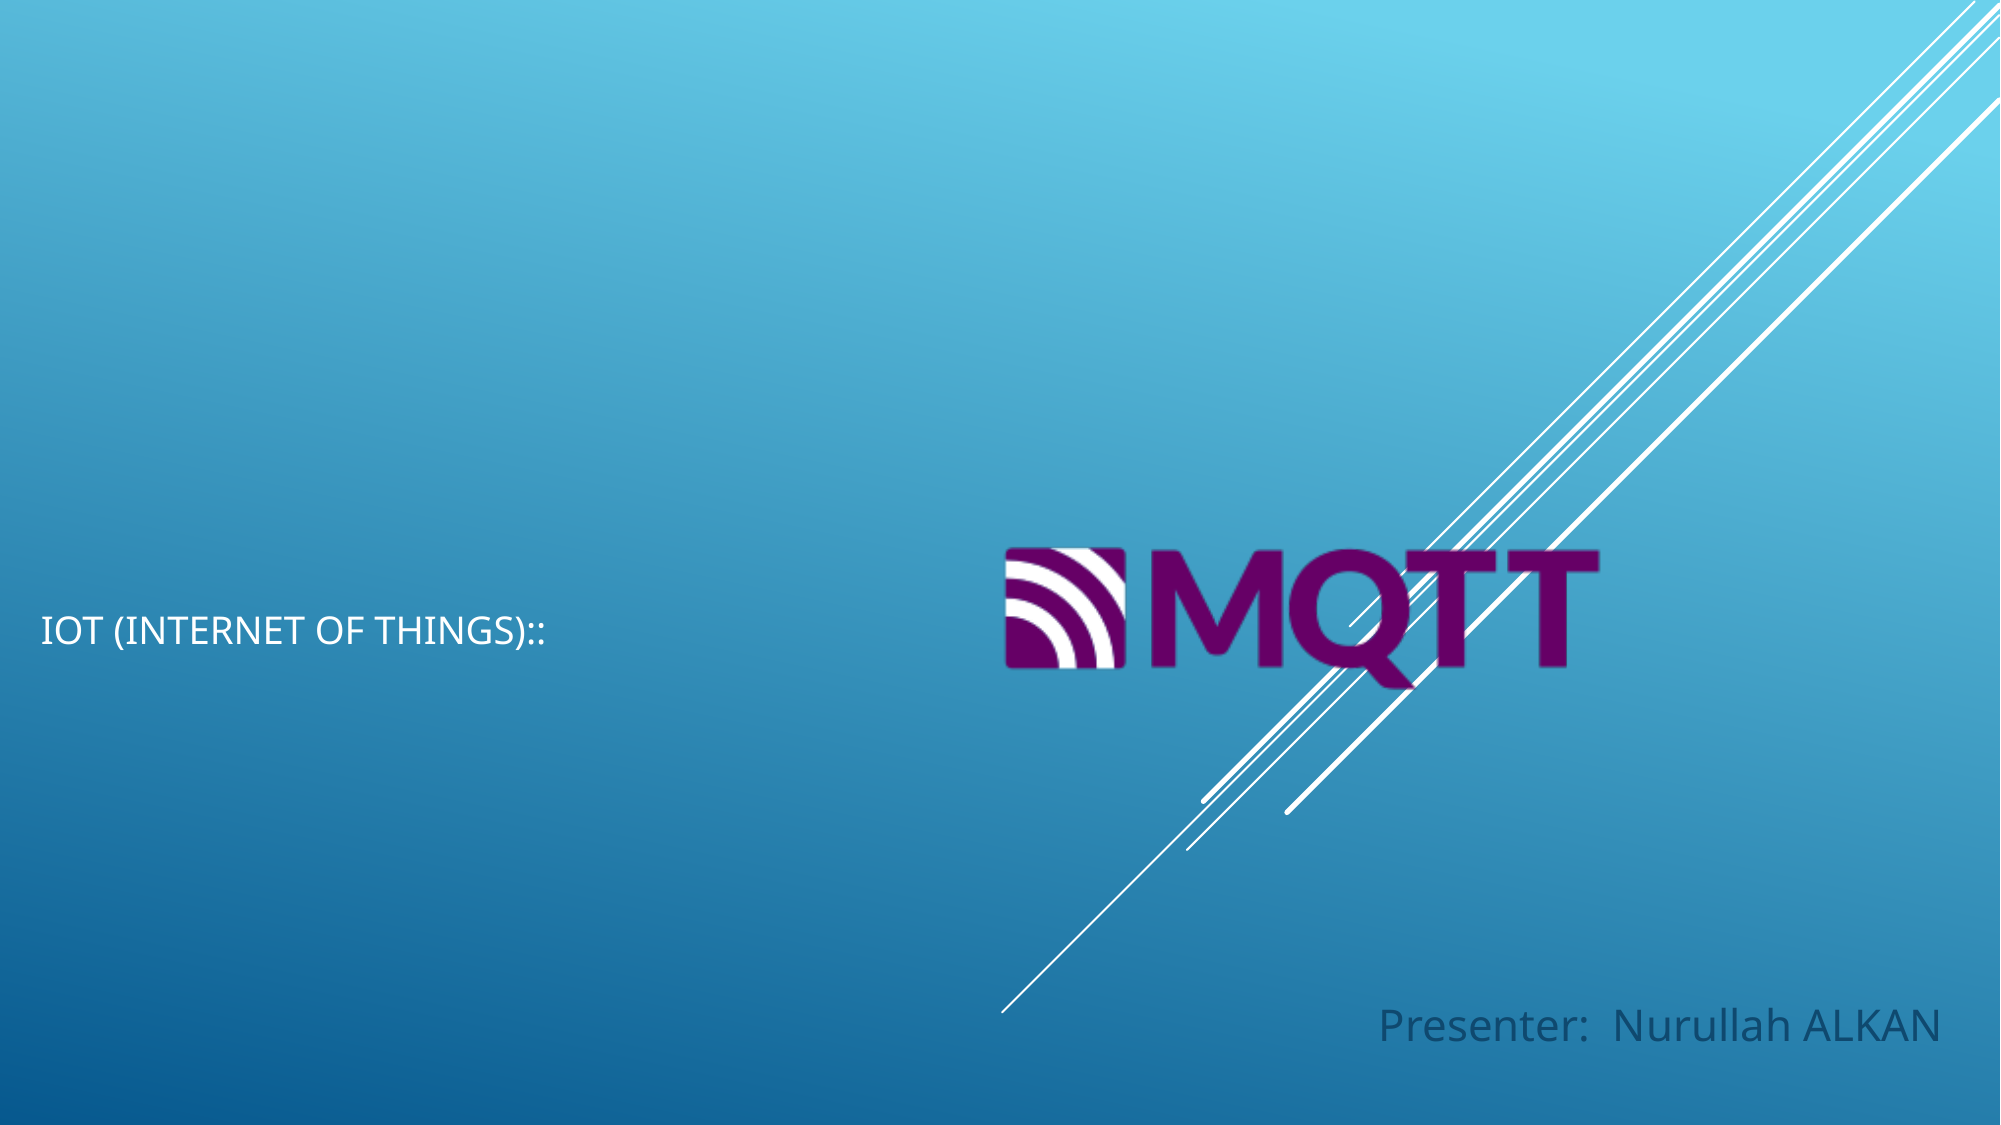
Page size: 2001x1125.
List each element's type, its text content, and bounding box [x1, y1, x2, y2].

title Iot (ınternet of thıngs):: [25, 541, 978, 660]
picture [978, 535, 1628, 702]
subtitle Presenter: Nurullah ALKAN [1138, 990, 1959, 1080]
